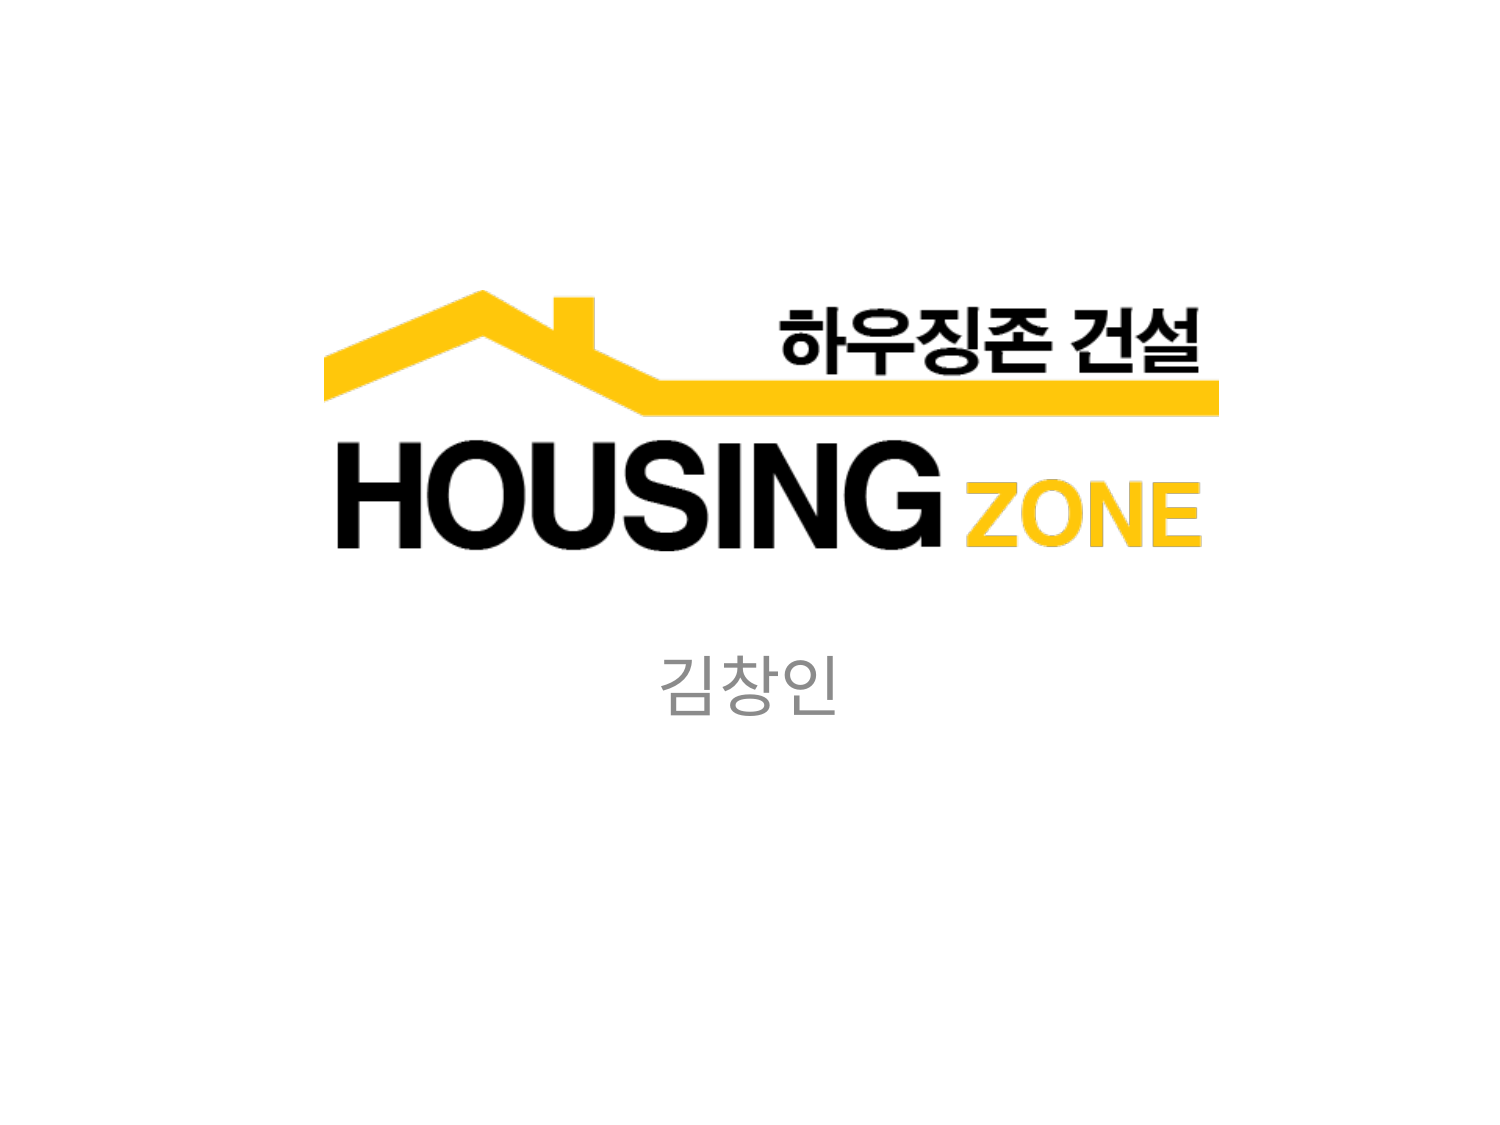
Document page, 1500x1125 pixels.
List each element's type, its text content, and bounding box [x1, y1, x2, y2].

subtitle 김창인 [225, 637, 1275, 925]
picture [324, 290, 1219, 570]
